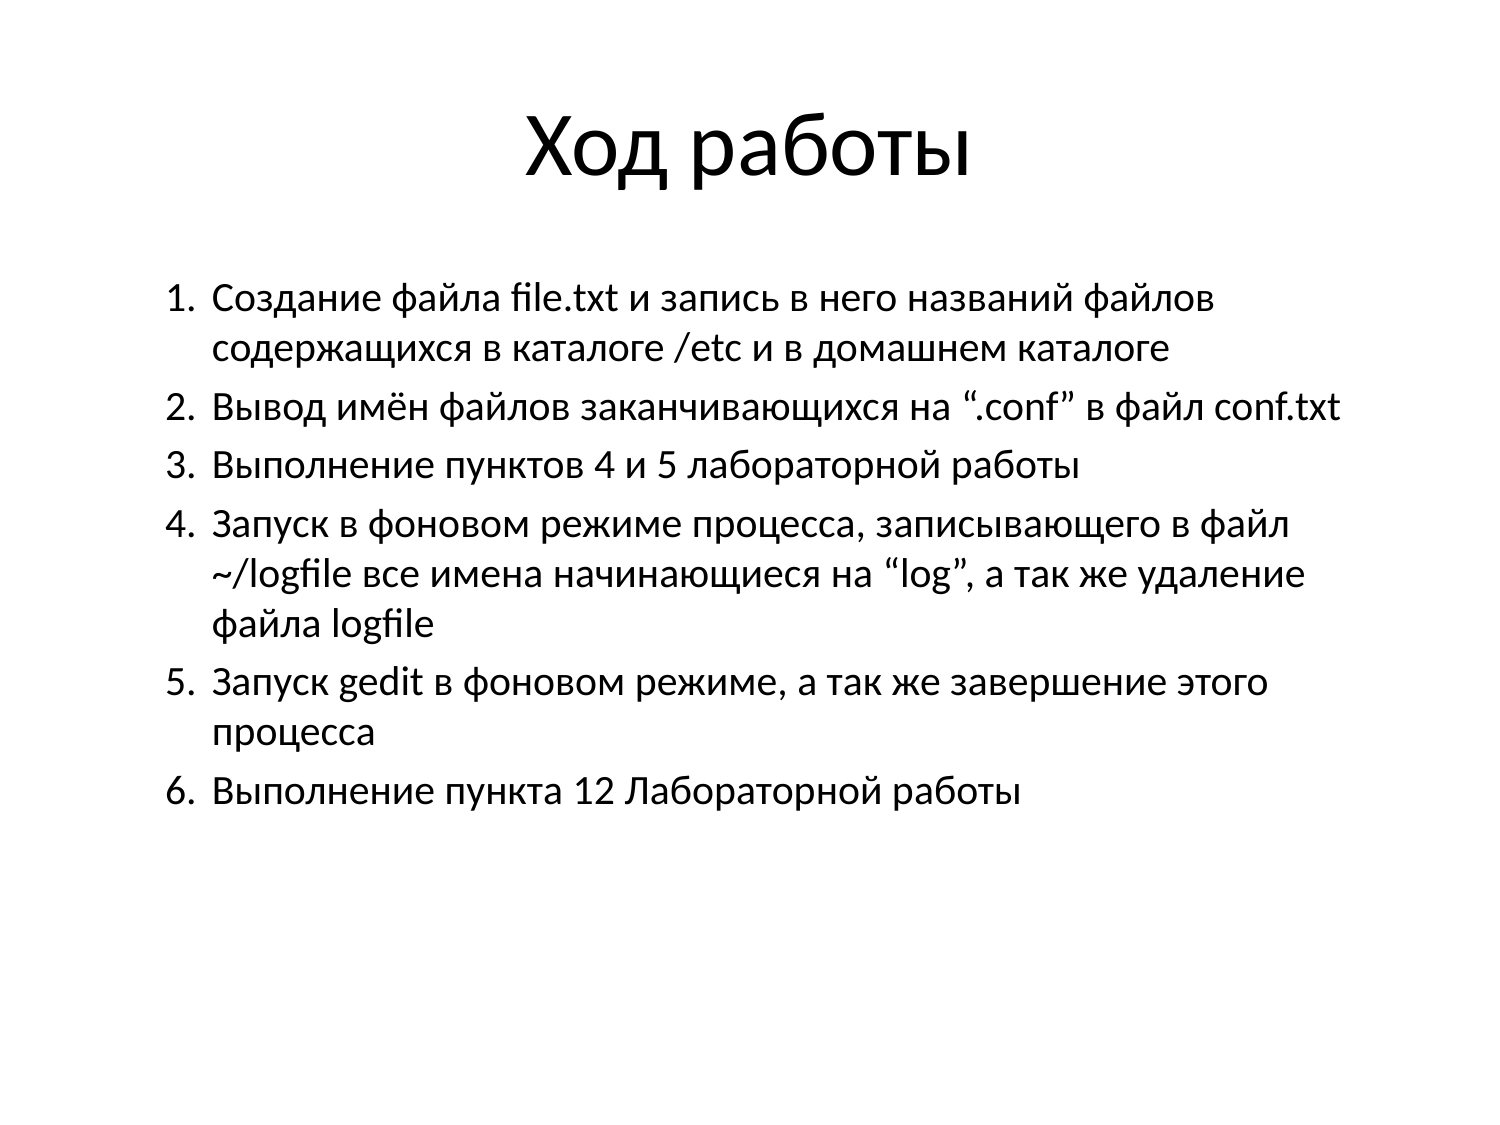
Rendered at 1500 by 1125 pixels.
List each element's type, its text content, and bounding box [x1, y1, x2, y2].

title Ход работы [75, 45, 1425, 233]
list Создание файла file.txt и запись в него названий файлов содержащихся в каталоге /etc и в домашнем каталоге Вывод имён файлов заканчивающихся на “.conf” в файл conf.txt Выполнение пунктов 4 и 5 лабораторной работы Запуск в фоновом режиме процесса, записывающего в файл ~/logfile все имена начинающиеся на “log”, а так же удаление файла logfile Запуск gedit в фоновом режиме, а так же завершение этого процесса Выполнение пункта 12 Лабораторной работы [75, 262, 1425, 1005]
